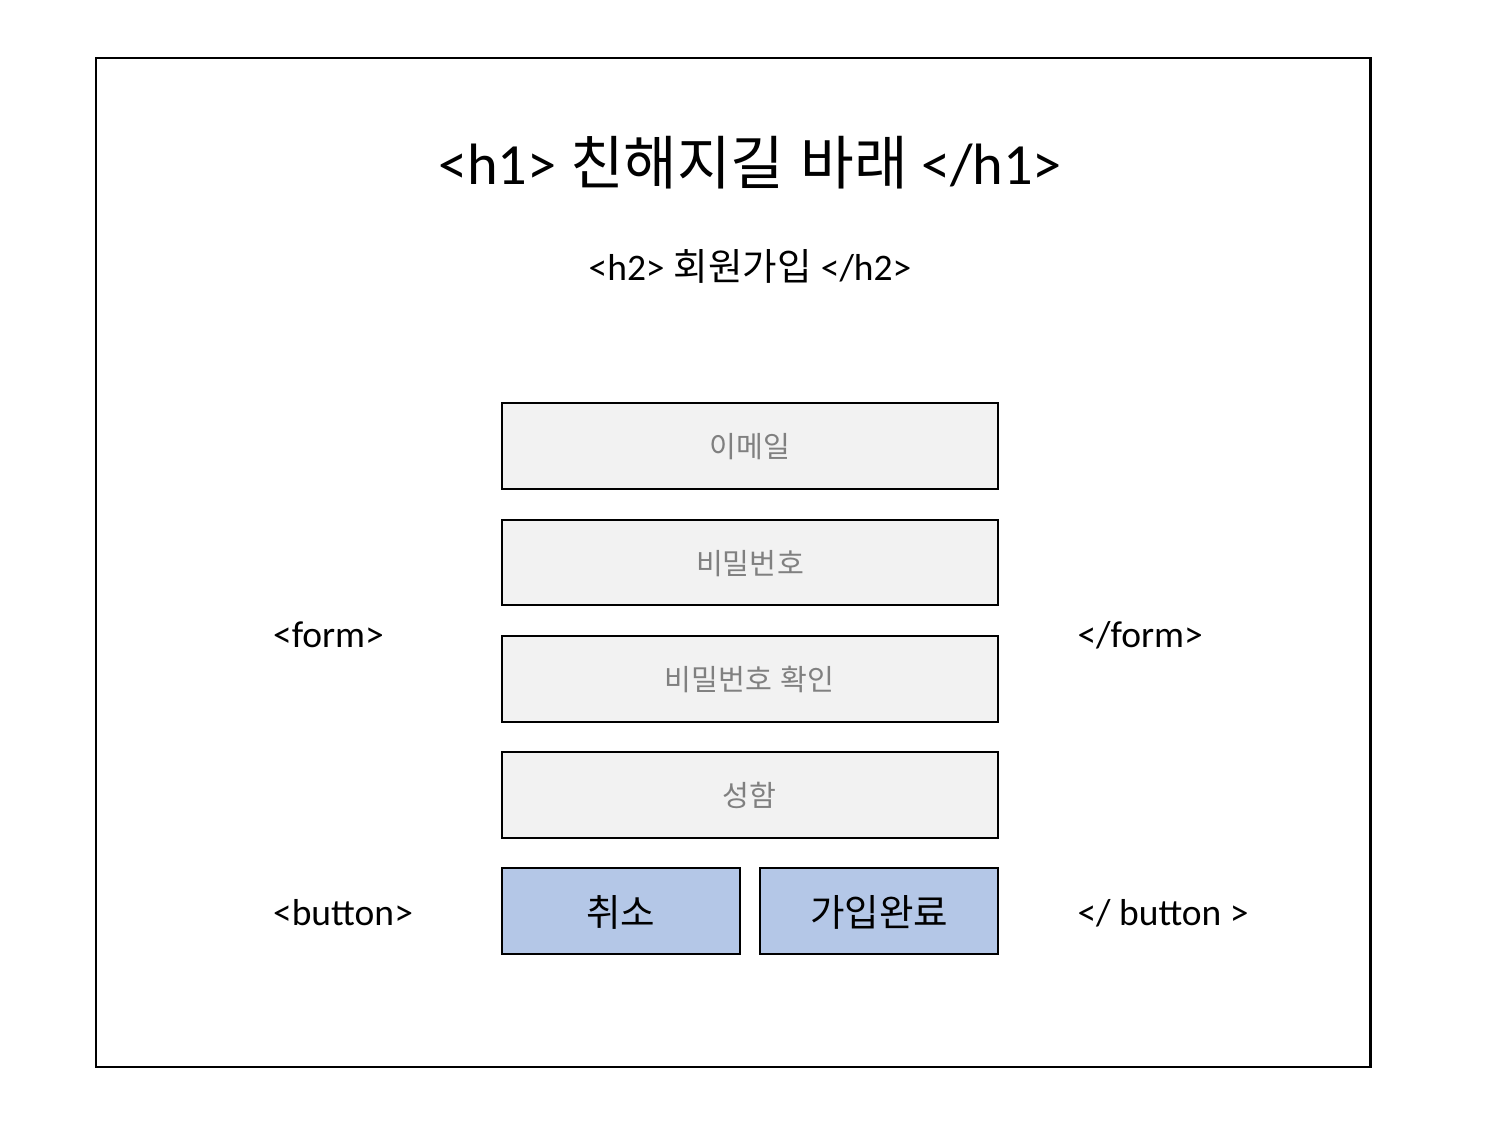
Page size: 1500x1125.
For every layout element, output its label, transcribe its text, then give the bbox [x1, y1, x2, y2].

text_box 가입완료 [759, 867, 999, 955]
text_box <h1>친해지길 바래</h1> [413, 119, 1087, 204]
text_box 성함 [501, 751, 999, 839]
text_box <h2>회원가입</h2> [447, 235, 1053, 296]
text_box 비밀번호 확인 [501, 635, 999, 723]
text_box 비밀번호 [501, 519, 999, 606]
text_box 이메일 [501, 402, 999, 490]
text_box 취소 [501, 867, 741, 955]
text_box [95, 57, 1372, 1068]
text_box <button> [258, 880, 442, 941]
text_box <form> [258, 602, 413, 663]
text_box </form> [1062, 602, 1246, 663]
text_box </ button > [1062, 880, 1281, 941]
